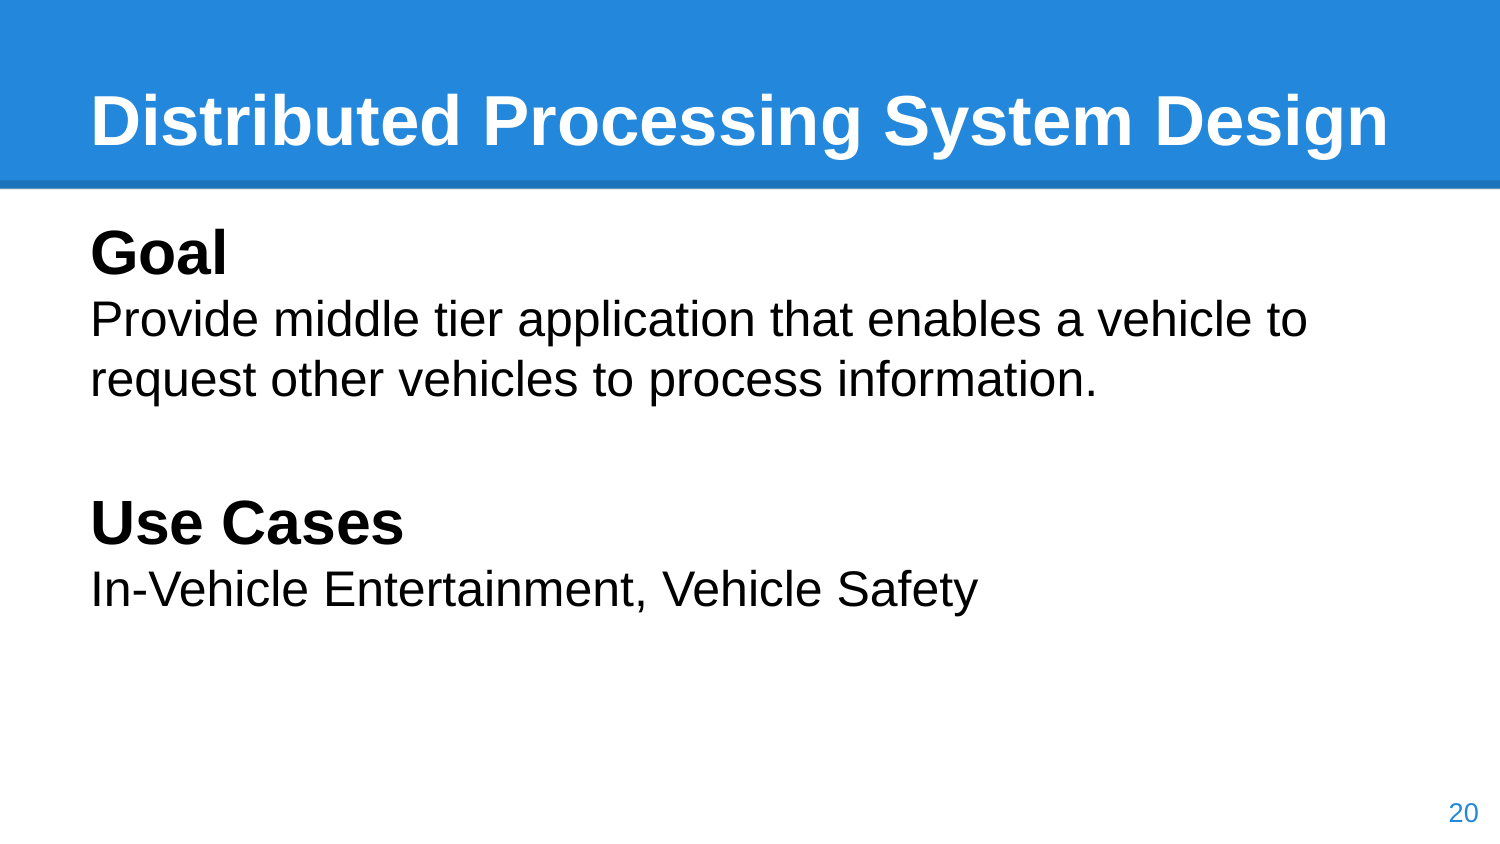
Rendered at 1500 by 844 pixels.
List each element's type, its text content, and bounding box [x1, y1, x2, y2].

list Goal Provide middle tier application that enables a vehicle to request other vehicles to process information. Use Cases In-Vehicle Entertainment, Vehicle Safety [75, 196, 1425, 808]
slide_number ‹#› [1403, 779, 1494, 844]
title Distributed Processing System Design [75, 33, 1425, 175]
